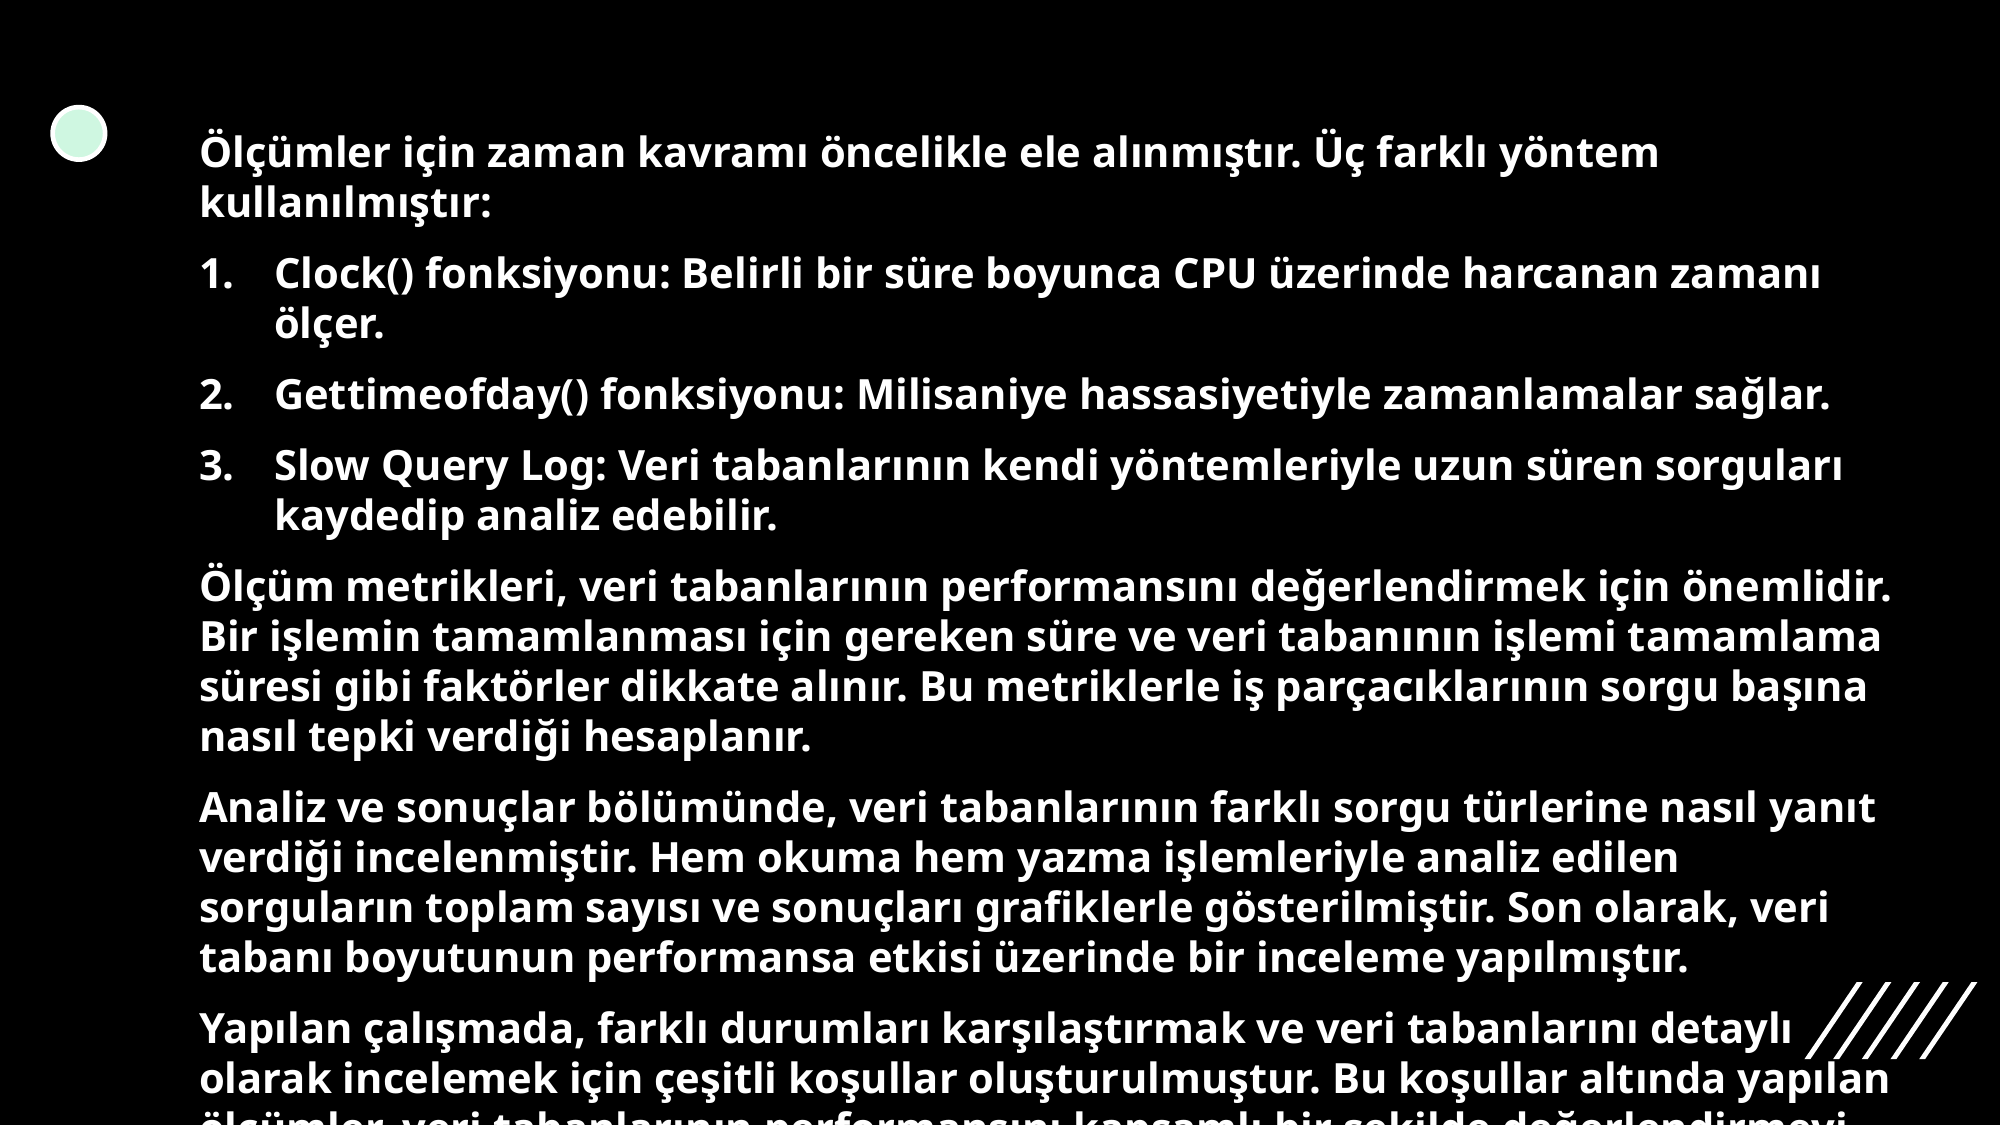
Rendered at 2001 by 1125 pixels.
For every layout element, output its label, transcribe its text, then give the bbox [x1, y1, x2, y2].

list Ölçümler için zaman kavramı öncelikle ele alınmıştır. Üç farklı yöntem kullanılmıştır: Clock() fonksiyonu: Belirli bir süre boyunca CPU üzerinde harcanan zamanı ölçer. Gettimeofday() fonksiyonu: Milisaniye hassasiyetiyle zamanlamalar sağlar. Slow Query Log: Veri tabanlarının kendi yöntemleriyle uzun süren sorguları kaydedip analiz edebilir. Ölçüm metrikleri, veri tabanlarının performansını değerlendirmek için önemlidir. Bir işlemin tamamlanması için gereken süre ve veri tabanının işlemi tamamlama süresi gibi faktörler dikkate alınır. Bu metriklerle iş parçacıklarının sorgu başına nasıl tepki verdiği hesaplanır. Analiz ve sonuçlar bölümünde, veri tabanlarının farklı sorgu türlerine nasıl yanıt verdiği incelenmiştir. Hem okuma hem yazma işlemleriyle analiz edilen sorguların toplam sayısı ve sonuçları grafiklerle gösterilmiştir. Son olarak, veri tabanı boyutunun performansa etkisi üzerinde bir inceleme yapılmıştır. Yapılan çalışmada, farklı durumları karşılaştırmak ve veri tabanlarını detaylı olarak incelemek için çeşitli koşullar oluşturulmuştur. Bu koşullar altında yapılan ölçümler, veri tabanlarının performansını kapsamlı bir şekilde değerlendirmeyi amaçlamıştır. [184, 118, 1910, 1068]
